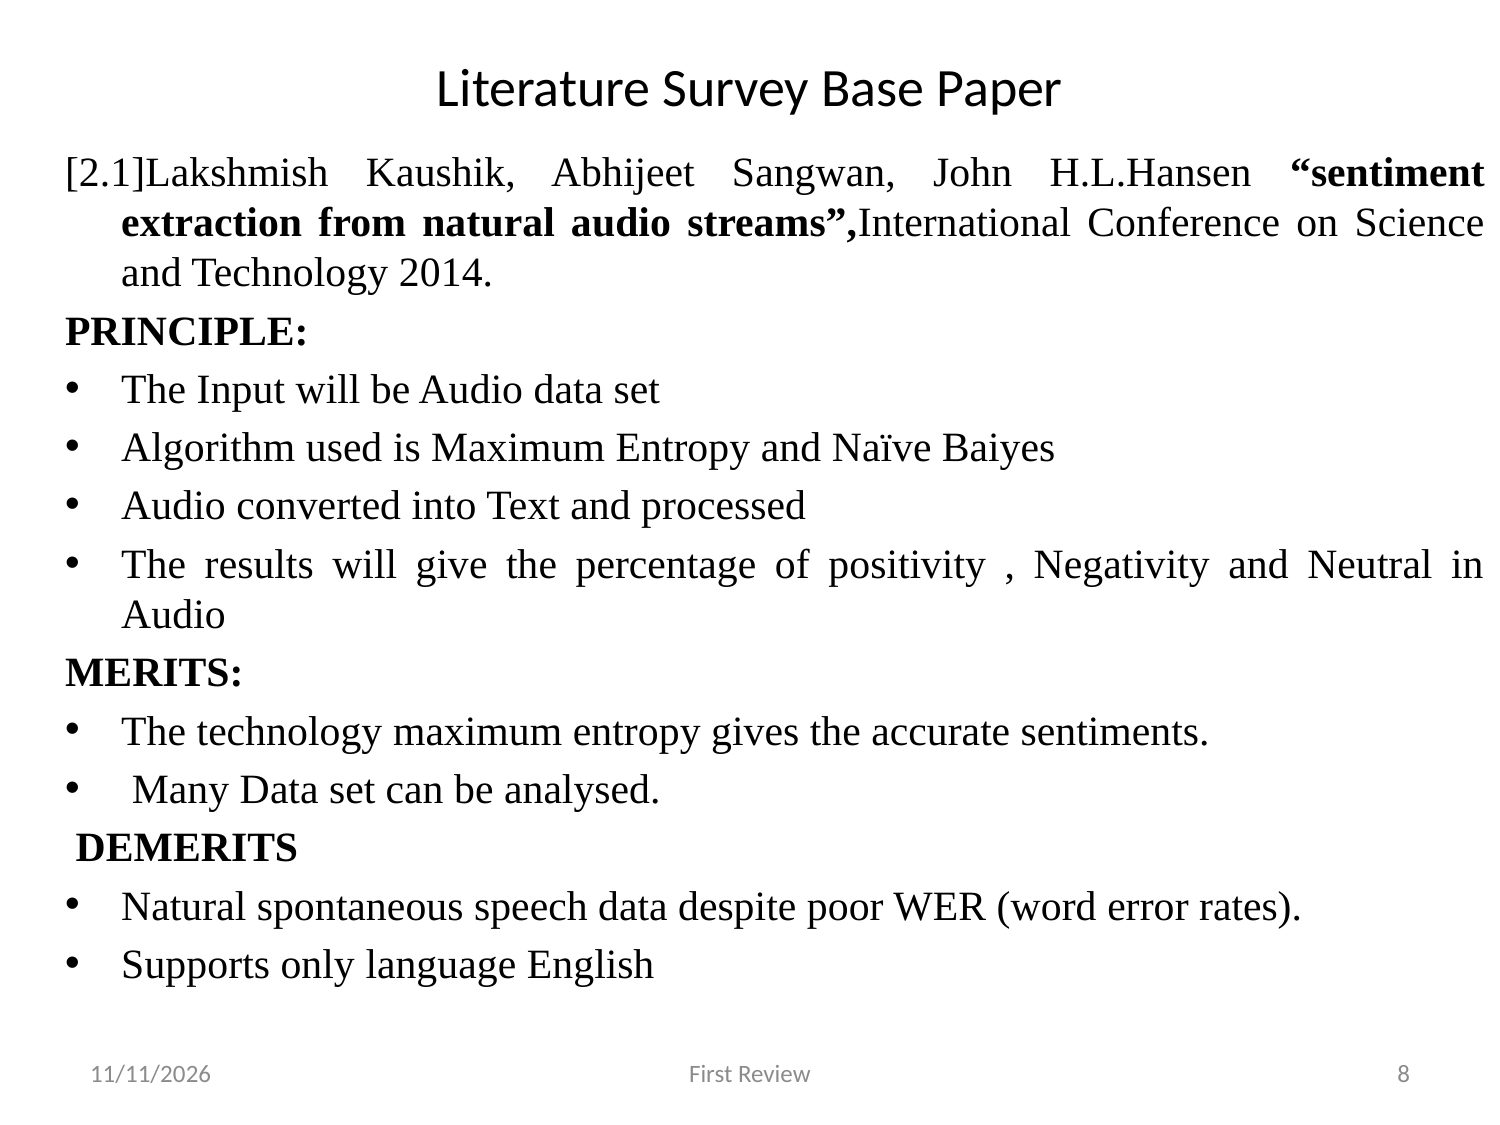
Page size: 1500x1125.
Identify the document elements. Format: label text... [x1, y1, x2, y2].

title Literature Survey Base Paper [75, 45, 1425, 125]
slide_number 8 [1074, 1075, 1425, 1103]
footer First Review [512, 1075, 988, 1103]
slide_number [75, 1075, 425, 1103]
list [2.1]Lakshmish Kaushik, Abhijeet Sangwan, John H.L.Hansen “sentiment extraction from natural audio streams”,International Conference on Science and Technology 2014. PRINCIPLE: The Input will be Audio data set Algorithm used is Maximum Entropy and Naïve Baiyes Audio converted into Text and processed The results will give the percentage of positivity , Negativity and Neutral in Audio MERITS: The technology maximum entropy gives the accurate sentiments. Many Data set can be analysed. DEMERITS Natural spontaneous speech data despite poor WER (word error rates). Supports only language English [50, 137, 1500, 1075]
